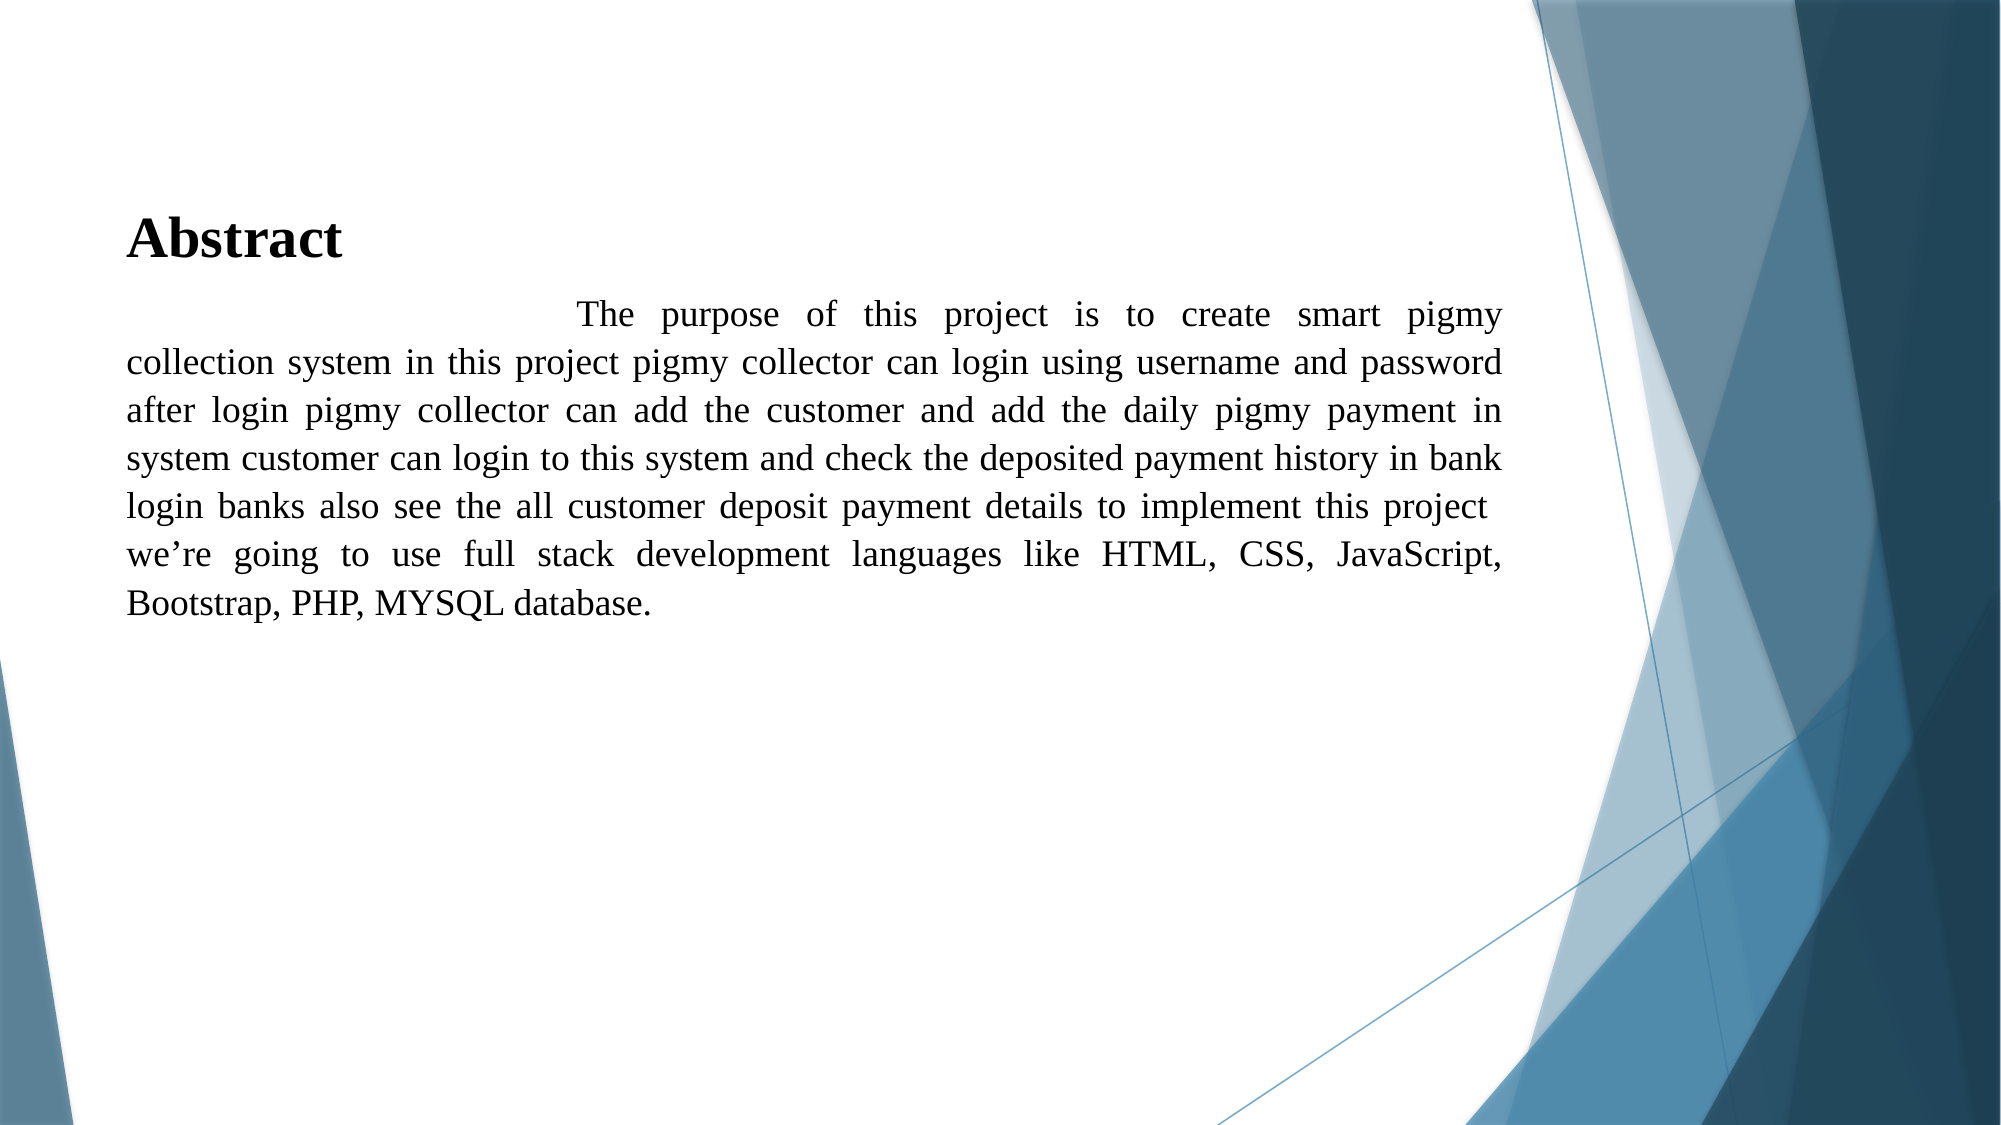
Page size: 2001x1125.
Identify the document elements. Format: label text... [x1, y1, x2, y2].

text_box Abstract The purpose of this project is to create smart pigmy collection system in this project pigmy collector can login using username and password after login pigmy collector can add the customer and add the daily pigmy payment in system customer can login to this system and check the deposited payment history in bank login banks also see the all customer deposit payment details to implement this project we’re going to use full stack development languages like HTML, CSS, JavaScript, Bootstrap, PHP, MYSQL database. [111, 186, 1520, 684]
